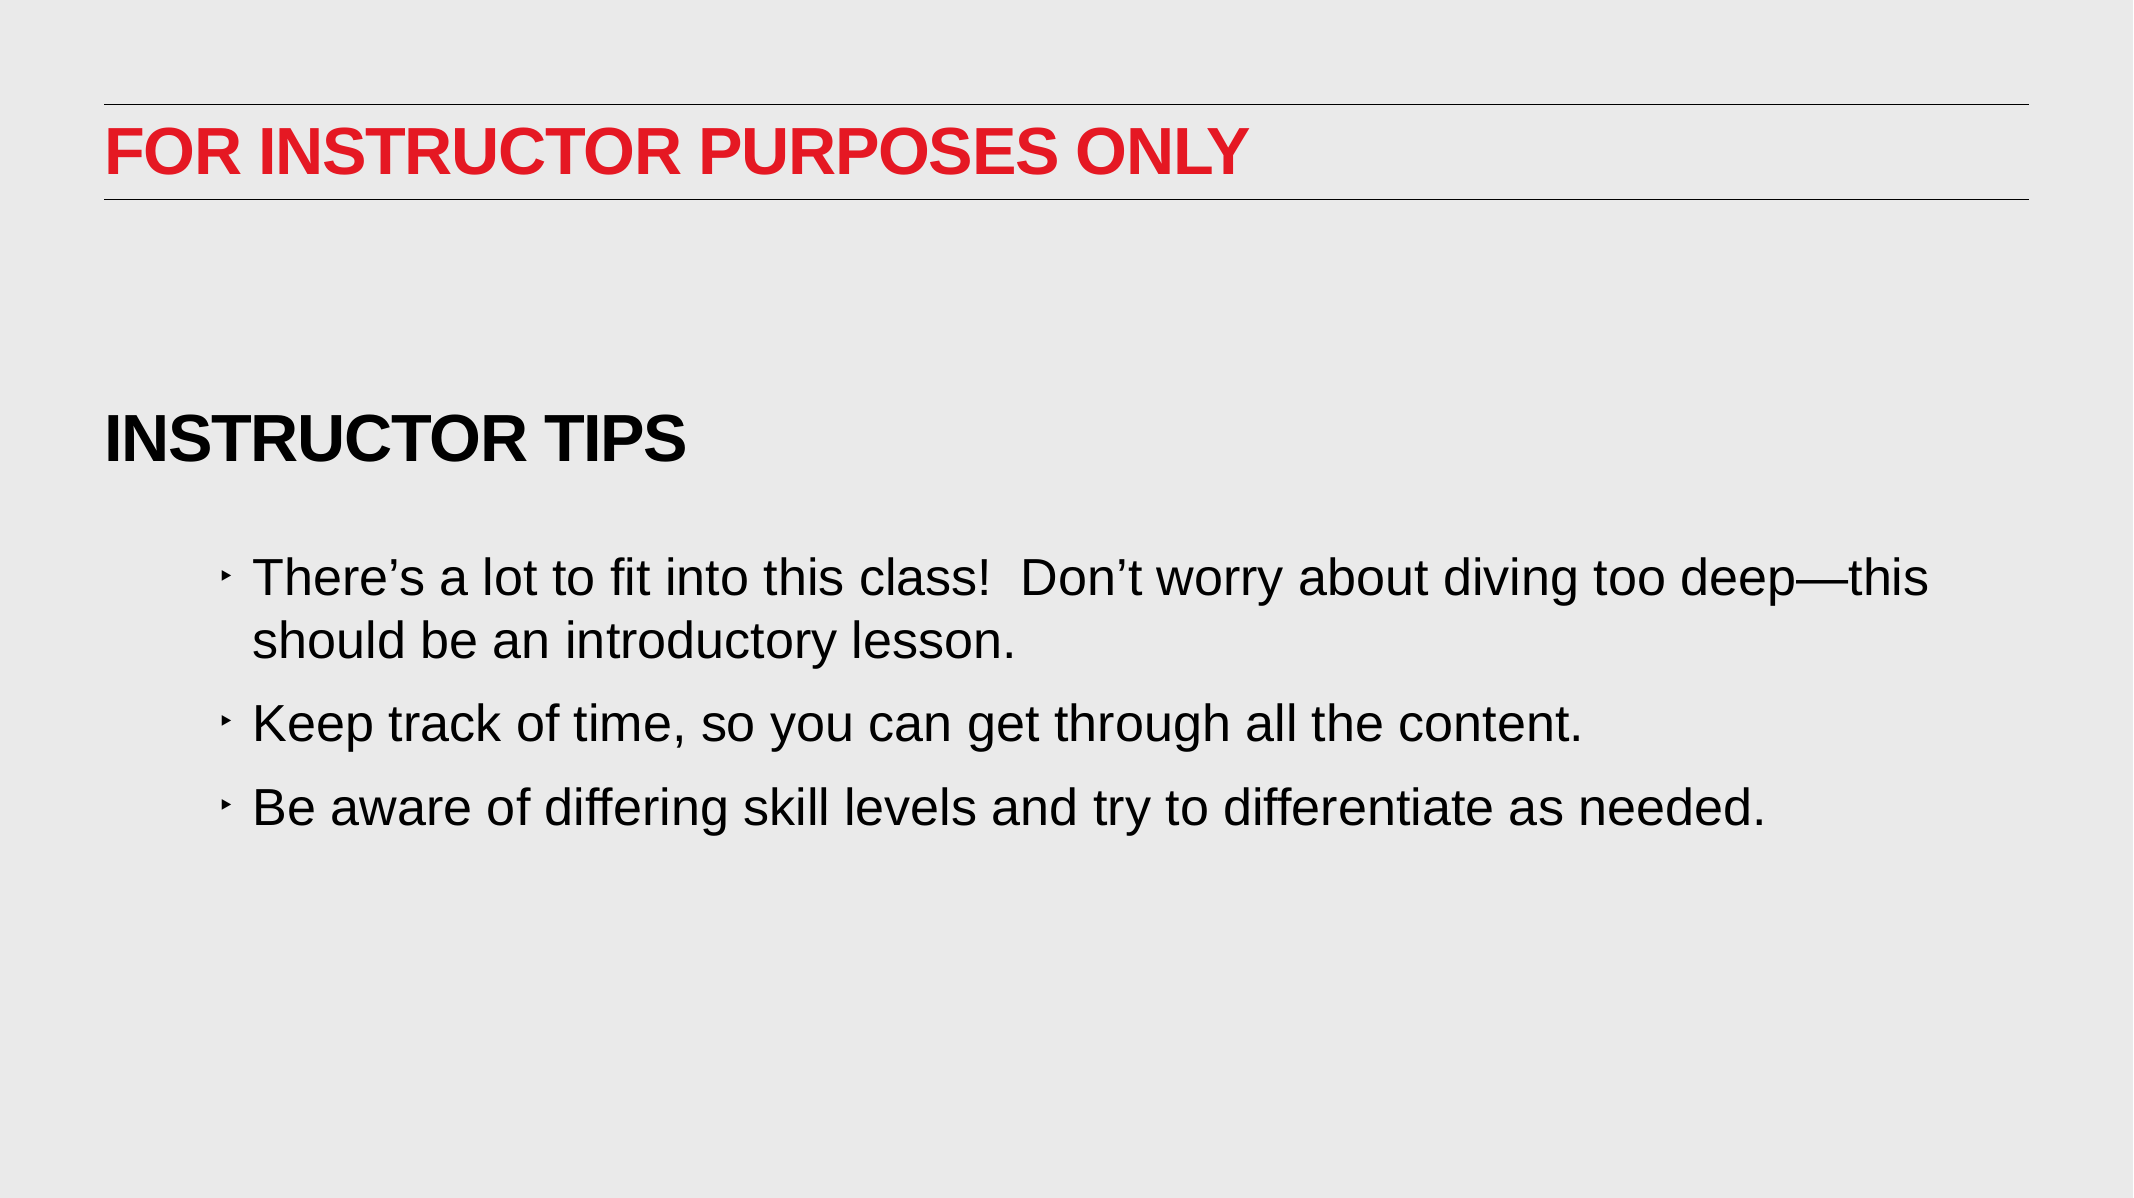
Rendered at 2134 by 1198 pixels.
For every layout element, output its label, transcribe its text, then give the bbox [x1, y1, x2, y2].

text_box INSTRUCTOR TIPS [104, 408, 1371, 480]
text_box There’s a lot to fit into this class! Don’t worry about diving too deep—this should be an introductory lesson. Keep track of time, so you can get through all the content. Be aware of differing skill levels and try to differentiate as needed. [219, 460, 2031, 1122]
list FOR INSTRUCTOR PURPOSES ONLY [103, 120, 1372, 193]
